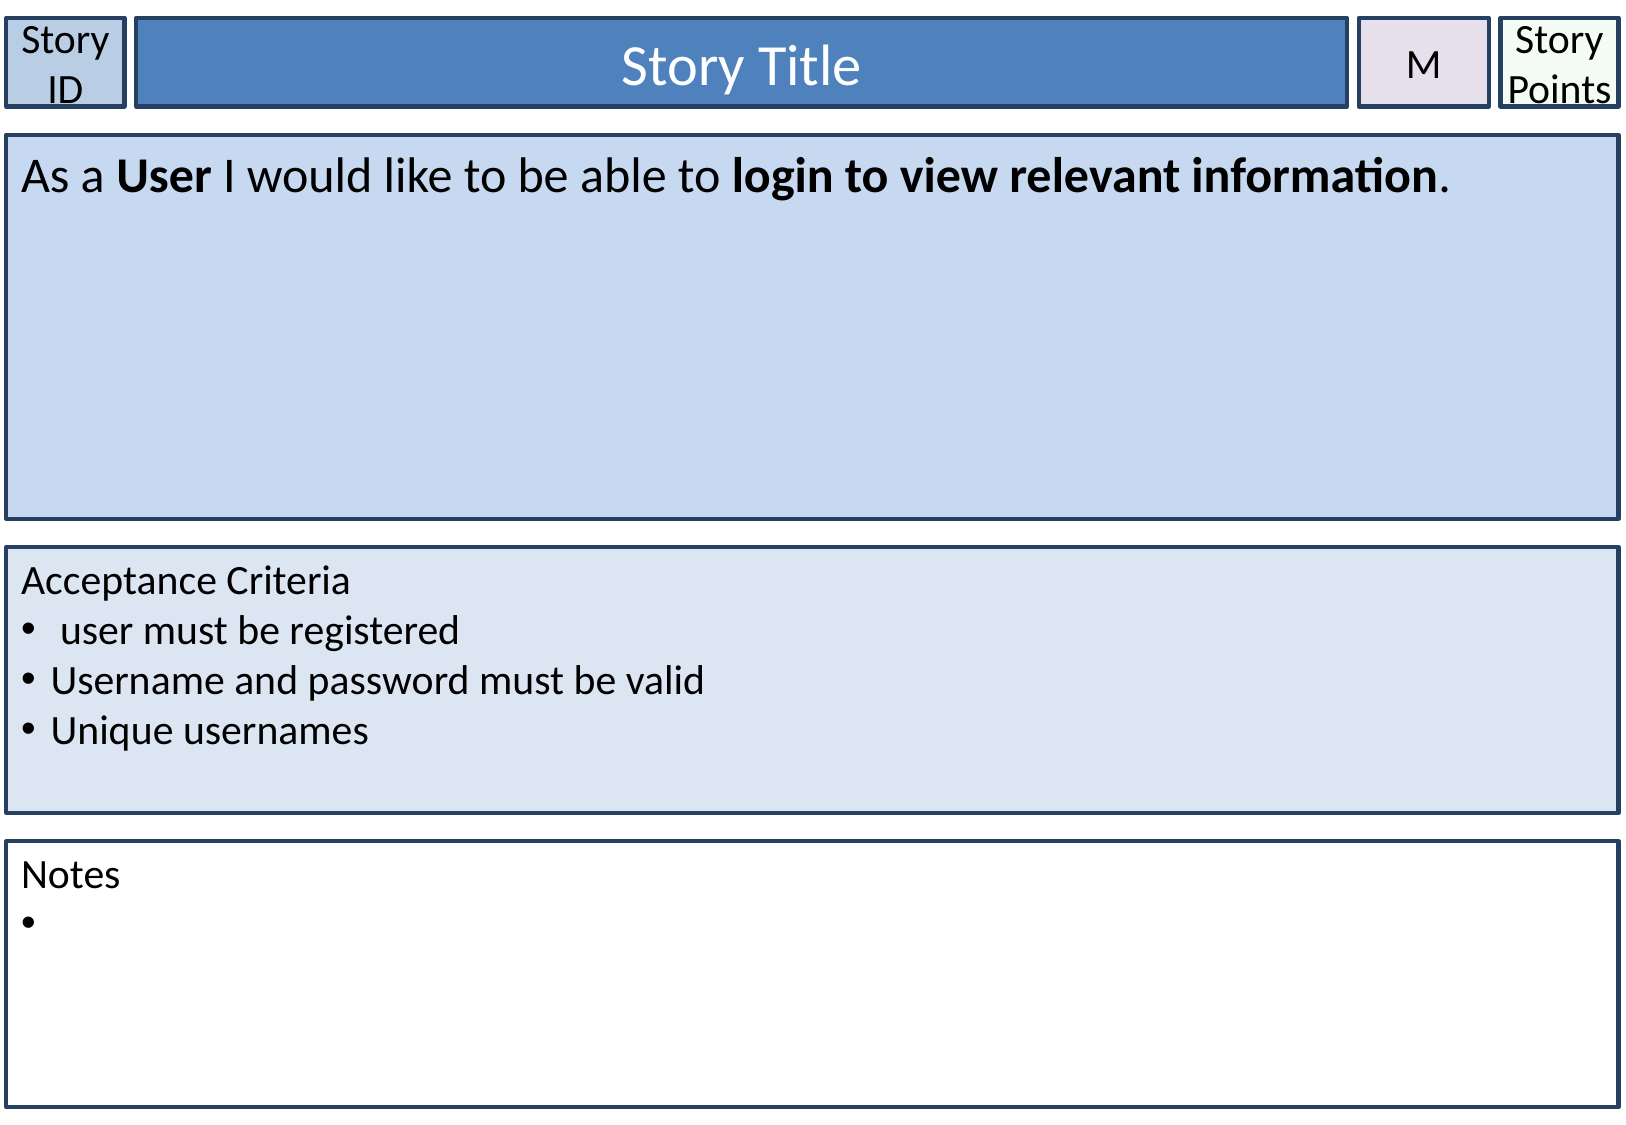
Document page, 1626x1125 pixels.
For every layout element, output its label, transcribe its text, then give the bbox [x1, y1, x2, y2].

text_box As a User I would like to be able to login to view relevant information. [4, 133, 1621, 521]
text_box Acceptance Criteria user must be registered Username and password must be valid Unique usernames [4, 545, 1621, 815]
text_box Notes [4, 839, 1621, 1109]
text_box Story Title [134, 16, 1349, 109]
text_box Story Points [1498, 16, 1621, 109]
text_box Story ID [4, 16, 127, 109]
text_box M [1357, 16, 1491, 109]
